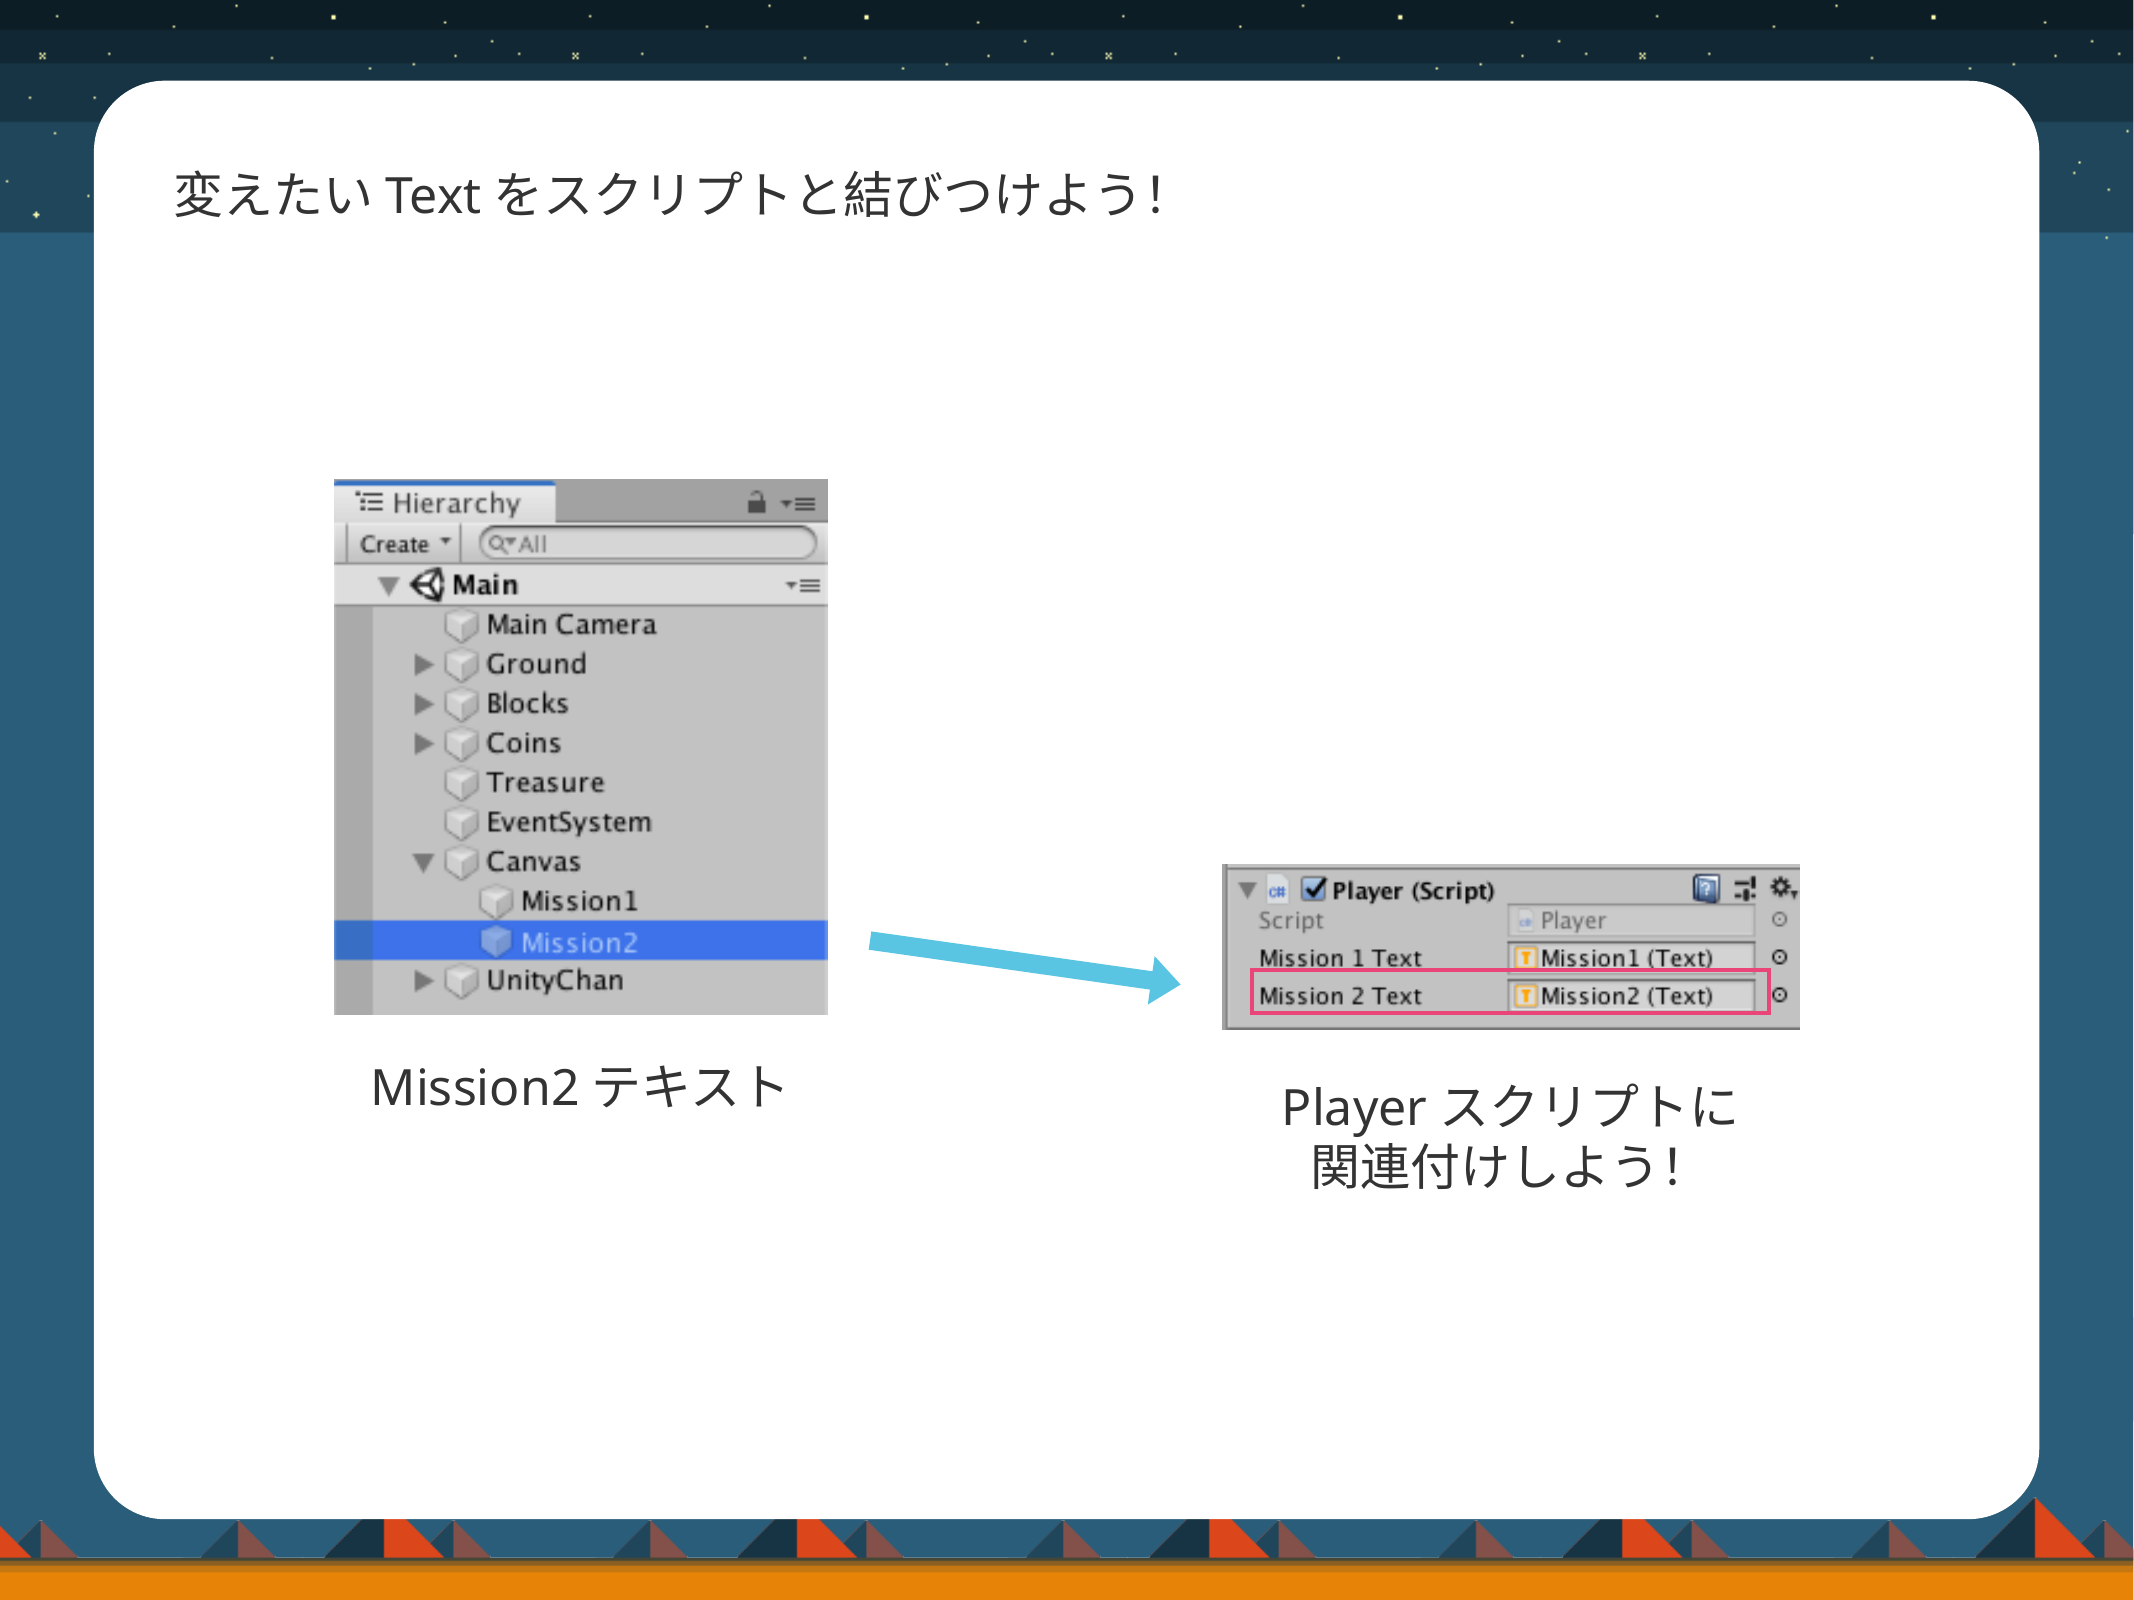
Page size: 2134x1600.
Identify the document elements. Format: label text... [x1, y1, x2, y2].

text_box 変えたいTextをスクリプトと結びつけよう！ [165, 155, 1202, 232]
text_box Playerスクリプトに 関連付けしよう！ [1273, 1067, 1749, 1204]
picture [1221, 864, 1800, 1030]
text_box [868, 931, 1181, 1005]
picture [0, 0, 2134, 533]
picture [333, 479, 828, 1015]
text_box Mission2テキスト [362, 1046, 799, 1124]
picture [0, 1422, 2134, 1600]
